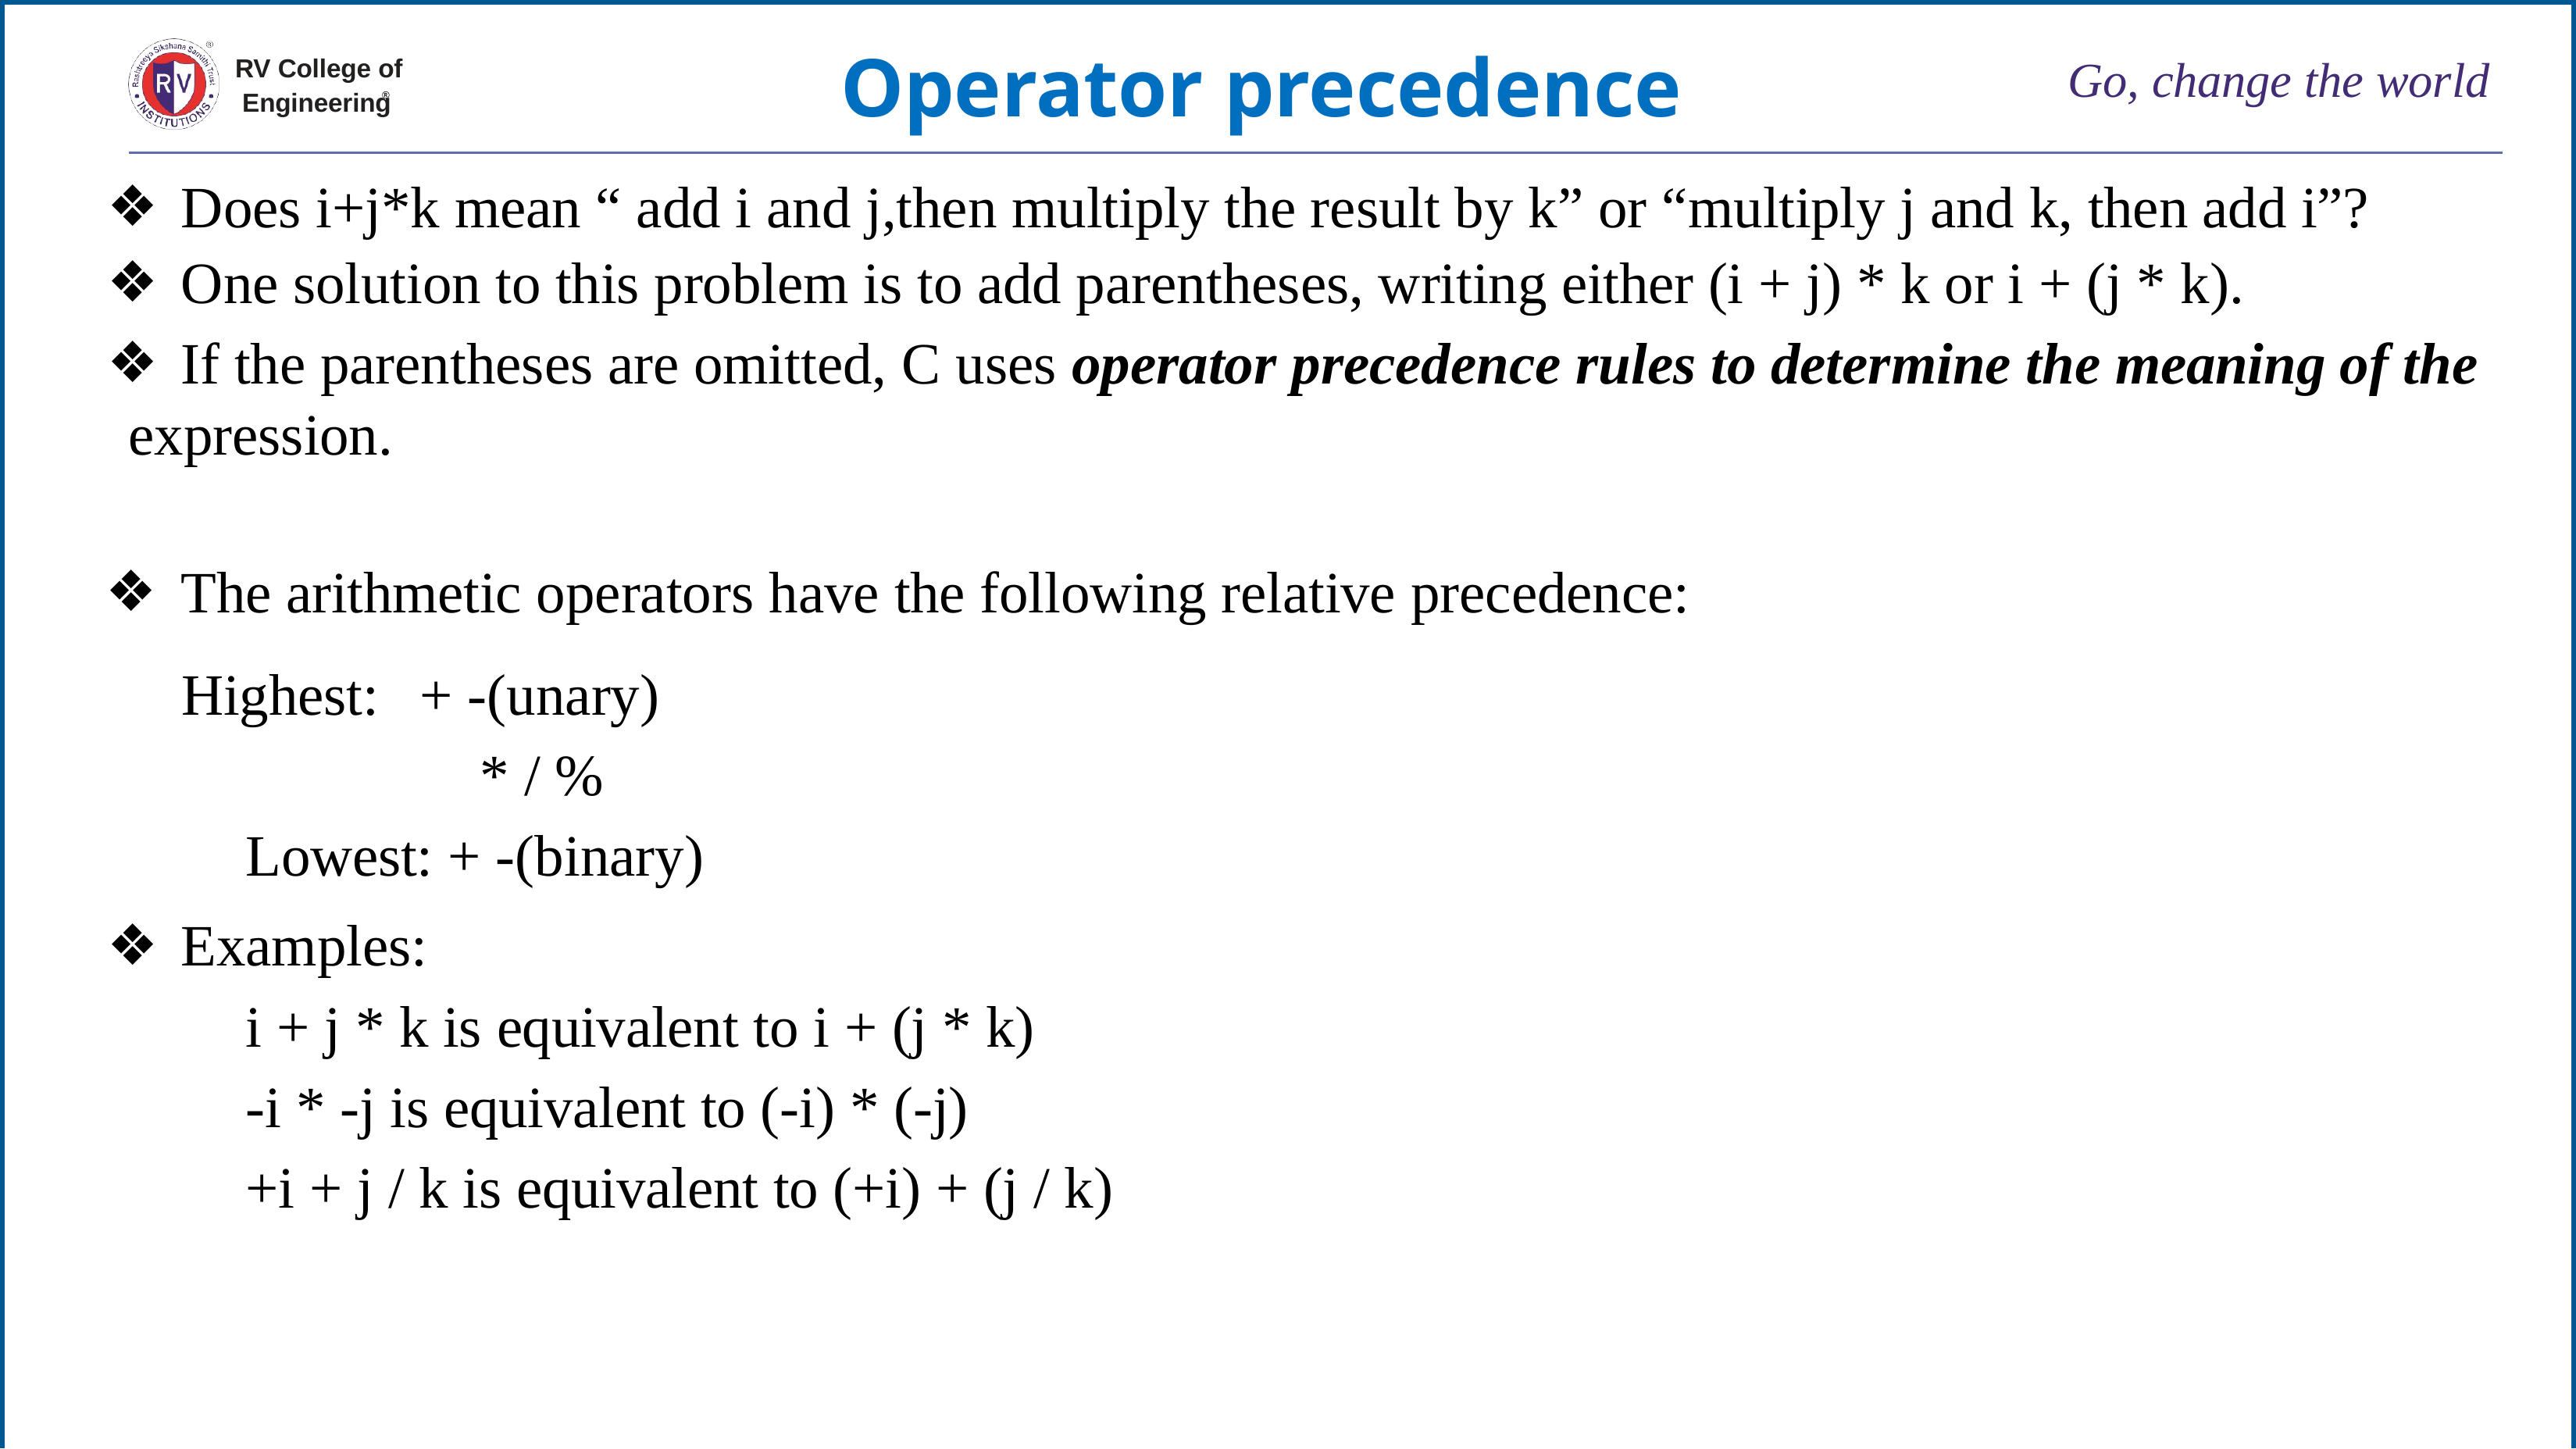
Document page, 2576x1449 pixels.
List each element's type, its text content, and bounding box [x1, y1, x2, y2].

text_box Go, change the world [2066, 47, 2492, 108]
text_box Lowest: + -(binary) Examples: i + j * k is equivalent to i + (j * k) -i * -j is equivalent to (-i) * (-j) +i + j / k is equivalent to (+i) + (j / k) [106, 795, 1117, 1220]
text_box + -(unary) * / % [418, 644, 662, 795]
text_box Highest: [180, 654, 382, 727]
text_box Does i+j*k mean “ add i and j,then multiply the result by k” or “multiply j and k, then add i”? One solution to this problem is to add parentheses, writing either (i + j) * k or i + (j * k). If the parentheses are omitted, C uses operator precedence rules to determine the meaning of the expression. The arithmetic operators have the following relative precedence: [99, 159, 2489, 625]
picture [128, 38, 220, 130]
title Operator precedence [839, 35, 1698, 159]
text_box RV College of Engineering [233, 47, 406, 117]
